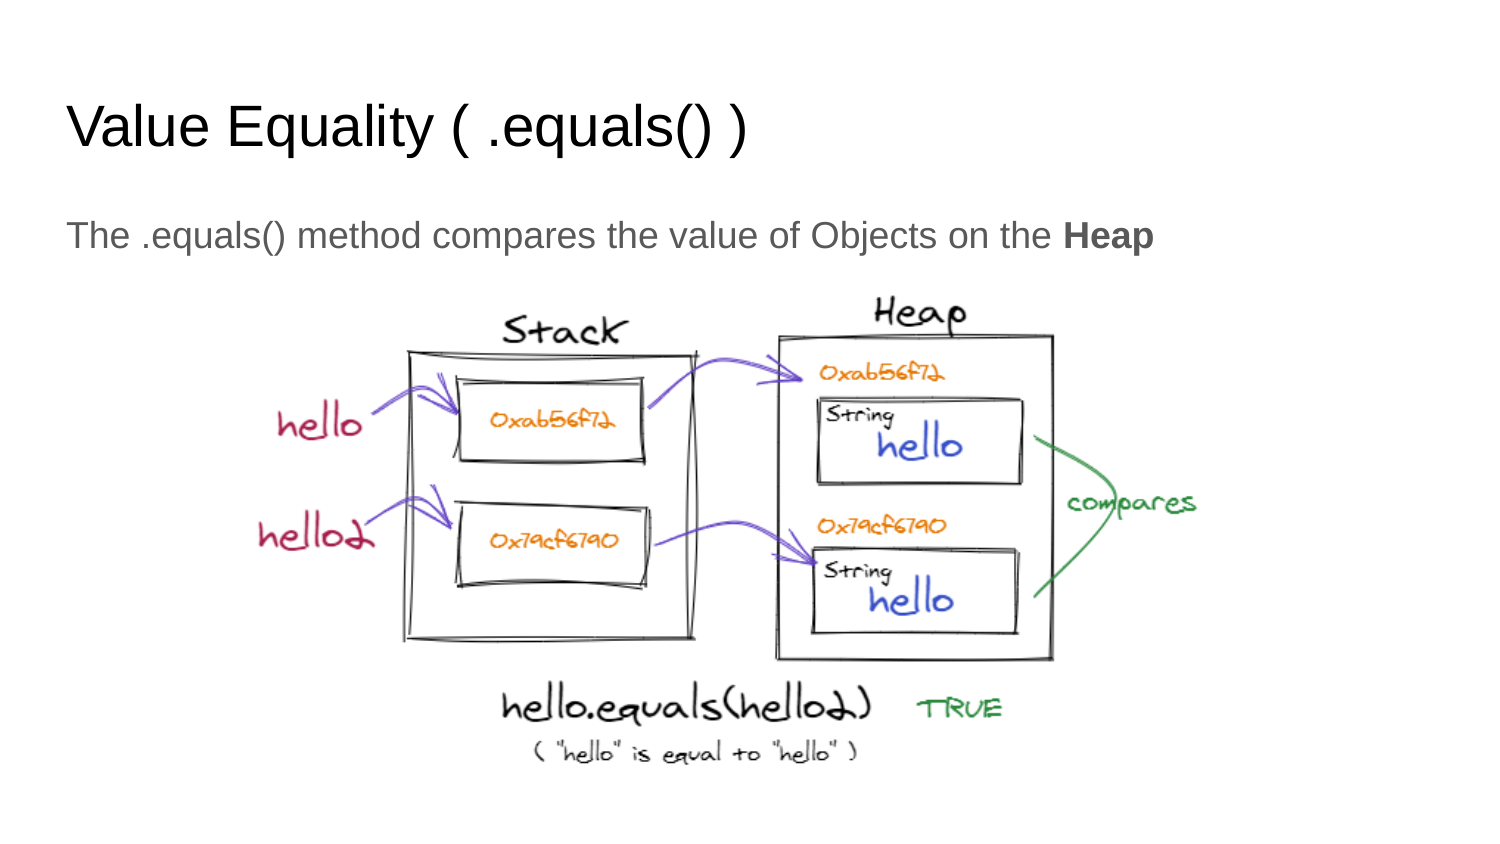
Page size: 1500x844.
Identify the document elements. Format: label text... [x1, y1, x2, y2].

title Value Equality ( .equals() ) [51, 72, 1449, 167]
list The .equals() method compares the value of Objects on the Heap [51, 189, 1449, 270]
picture [245, 261, 1213, 787]
